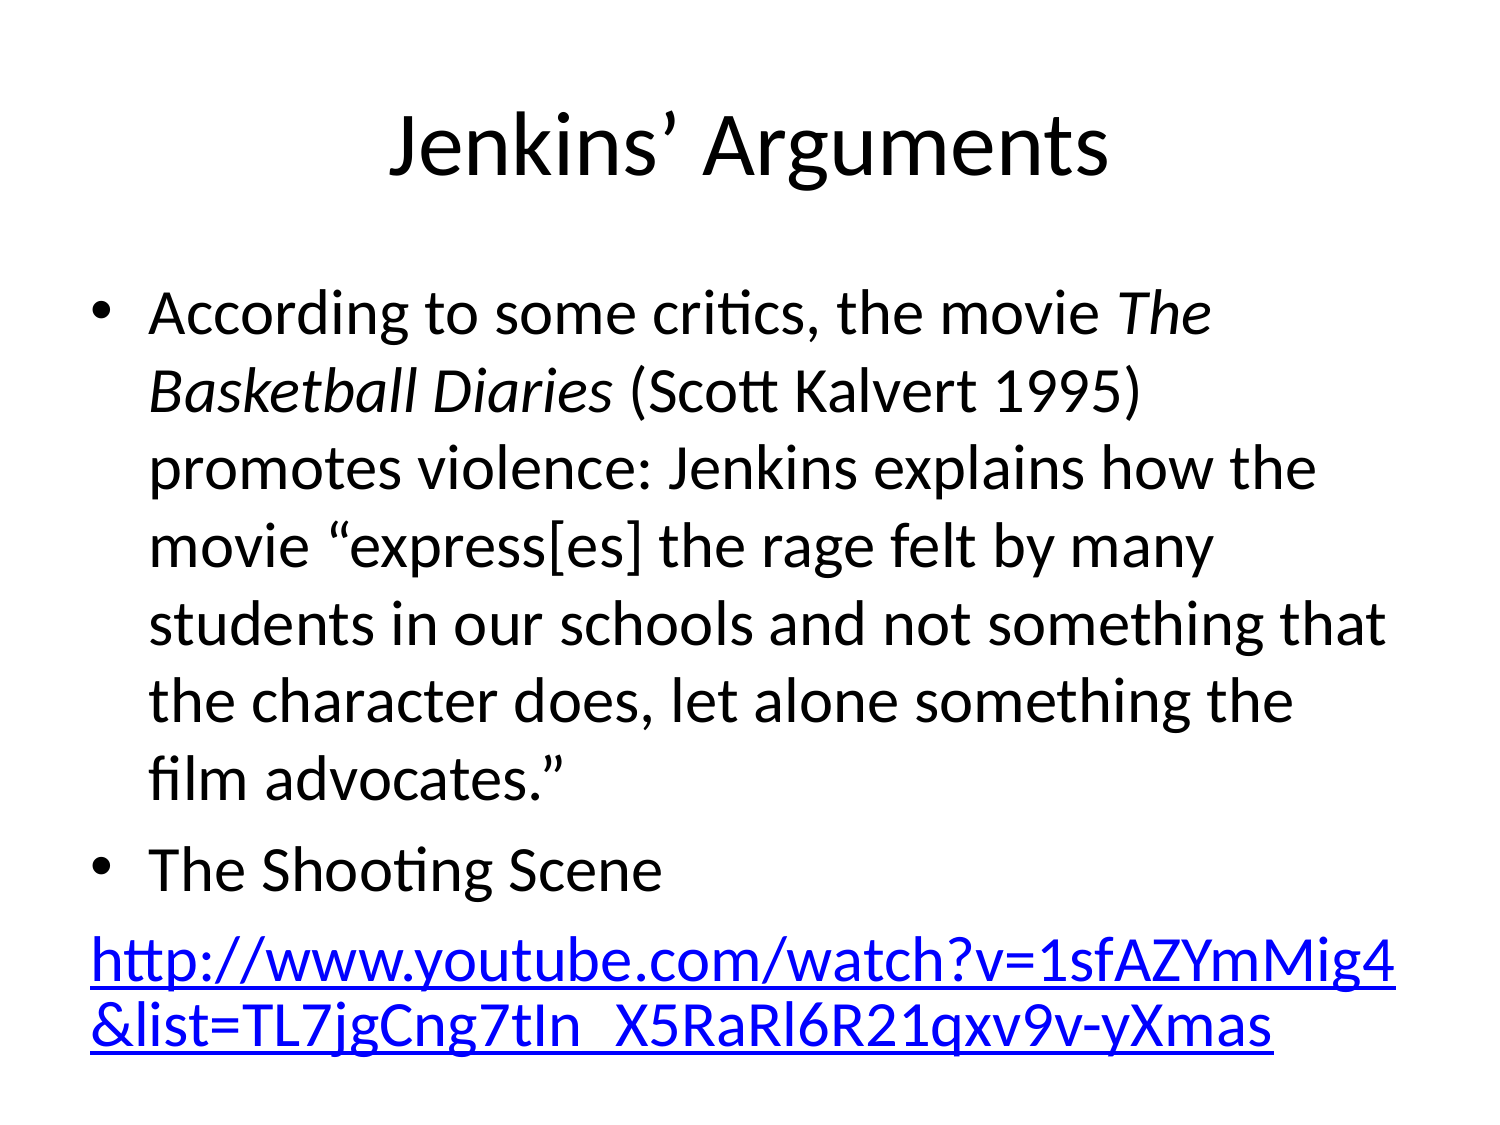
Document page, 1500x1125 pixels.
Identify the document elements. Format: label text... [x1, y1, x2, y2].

list According to some critics, the movie The Basketball Diaries (Scott Kalvert 1995) promotes violence: Jenkins explains how the movie “express[es] the rage felt by many students in our schools and not something that the character does, let alone something the film advocates.” The Shooting Scene http://www.youtube.com/watch?v=1sfAZYmMig4&list=TL7jgCng7tIn_X5RaRl6R21qxv9v-yXmas [75, 262, 1425, 1005]
title Jenkins’ Arguments [75, 45, 1425, 233]
